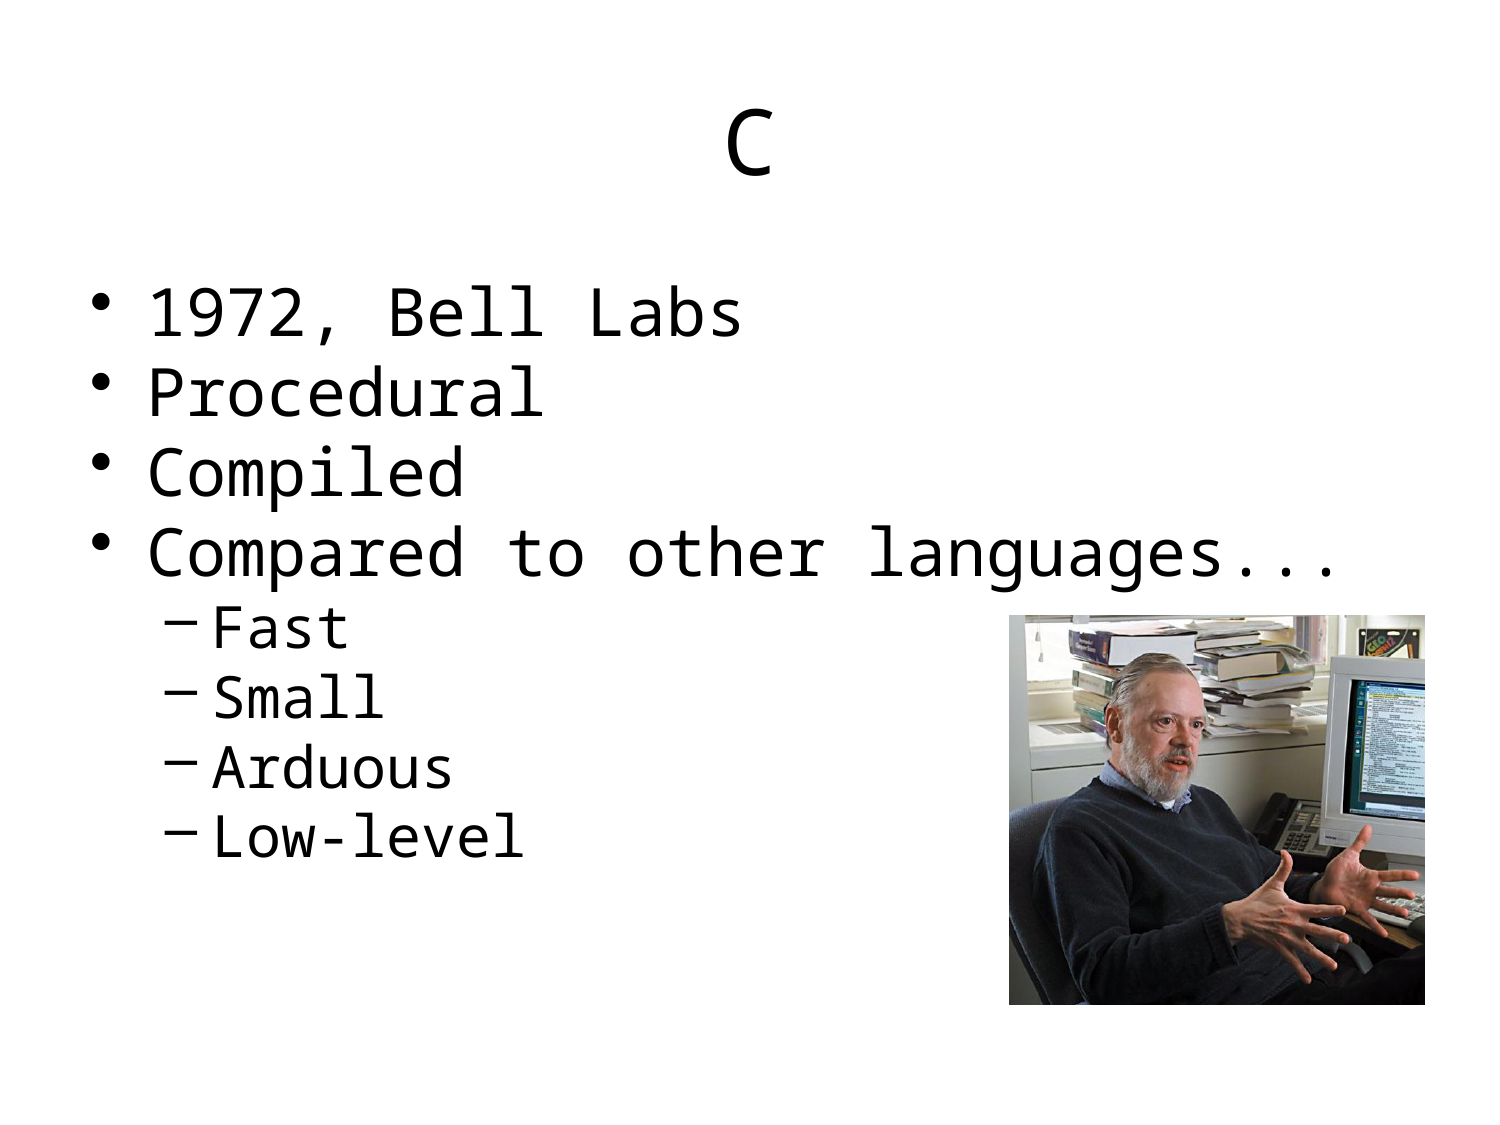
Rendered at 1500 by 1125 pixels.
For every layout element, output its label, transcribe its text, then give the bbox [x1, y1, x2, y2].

picture [1009, 614, 1426, 1006]
title C [75, 45, 1425, 233]
list 1972, Bell Labs Procedural Compiled Compared to other languages... Fast Small Arduous Low-level [75, 262, 1425, 1005]
